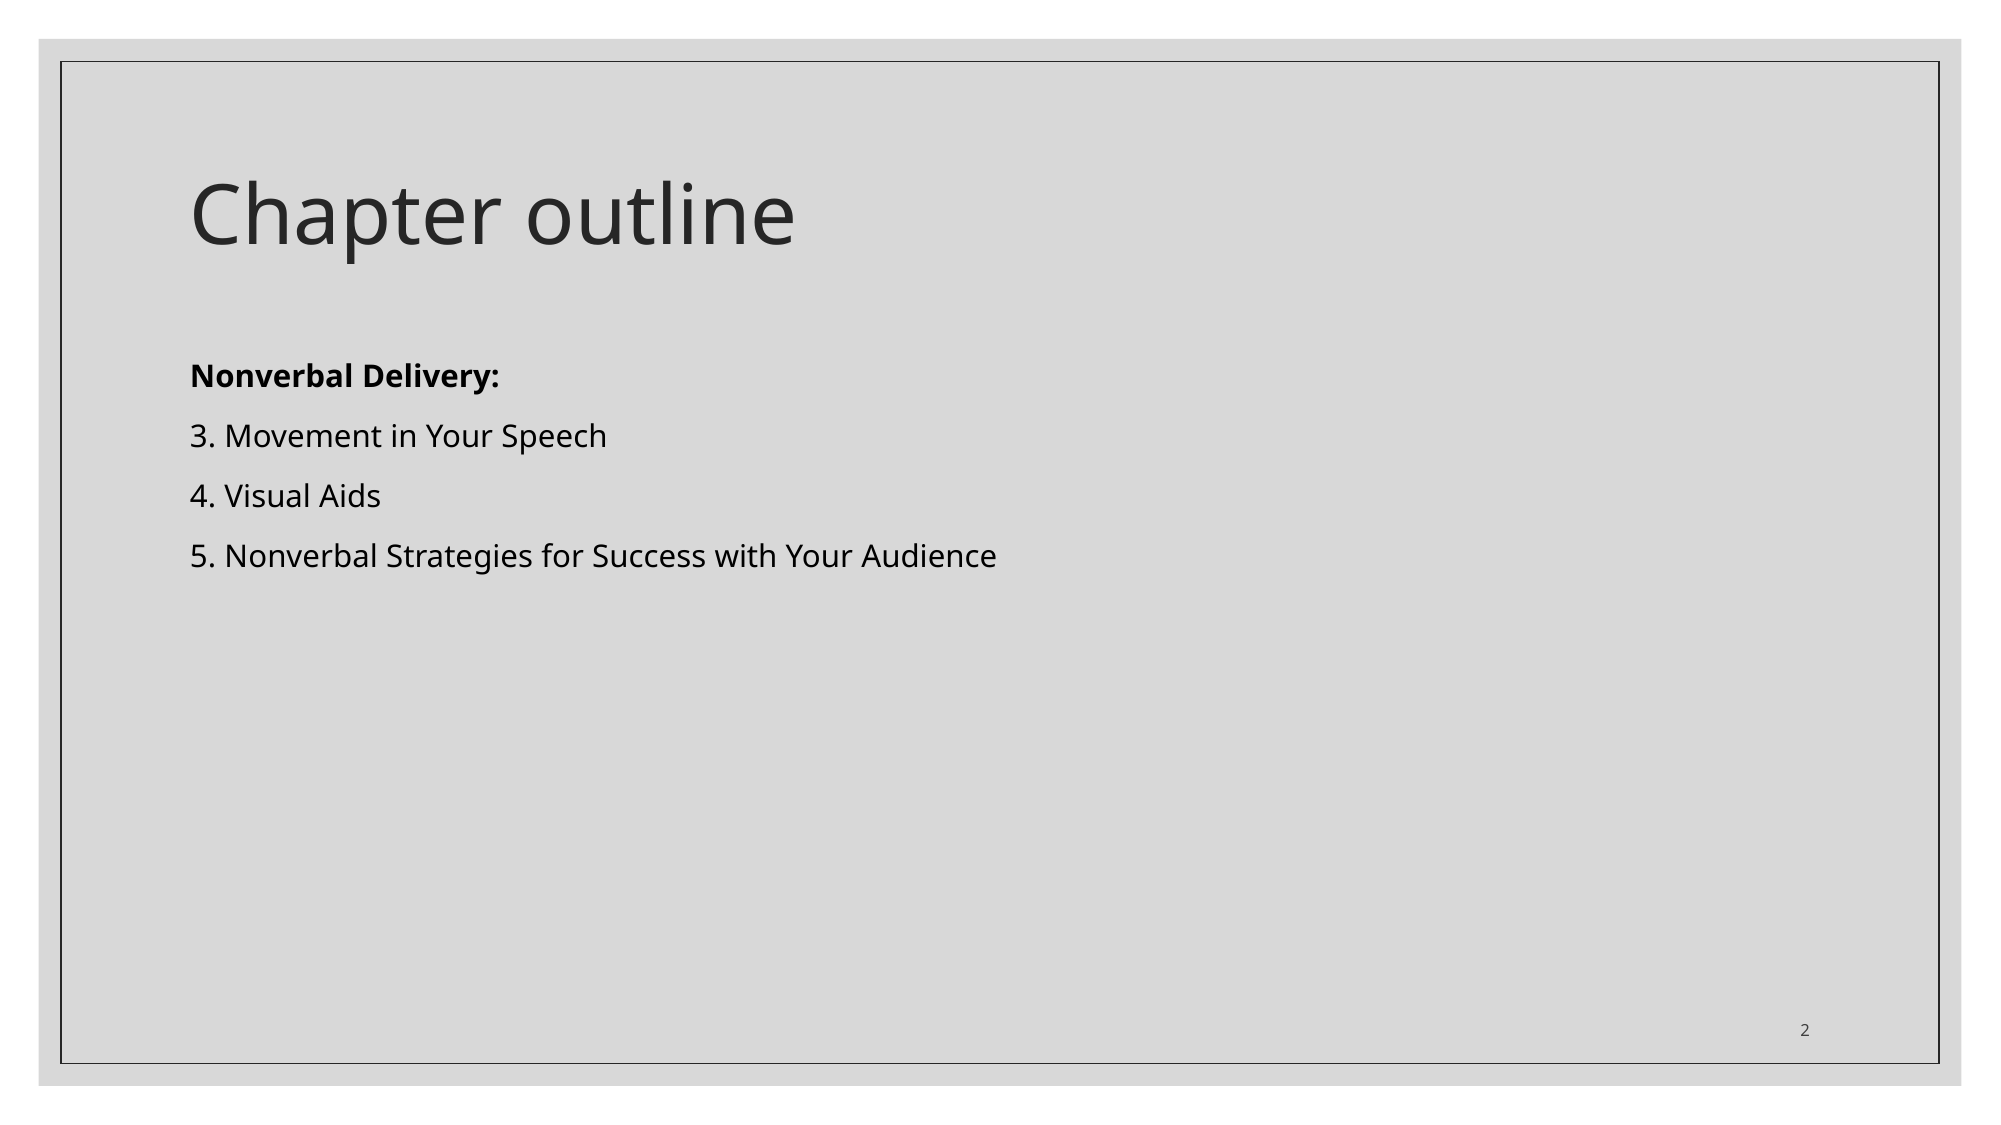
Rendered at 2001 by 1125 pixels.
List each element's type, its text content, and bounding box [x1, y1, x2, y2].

list Nonverbal Delivery: 3. Movement in Your Speech 4. Visual Aids 5. Nonverbal Strategies for Success with Your Audience [174, 345, 1825, 977]
slide_number ‹#› [1687, 990, 1825, 1050]
title Chapter outline [174, 105, 1825, 331]
